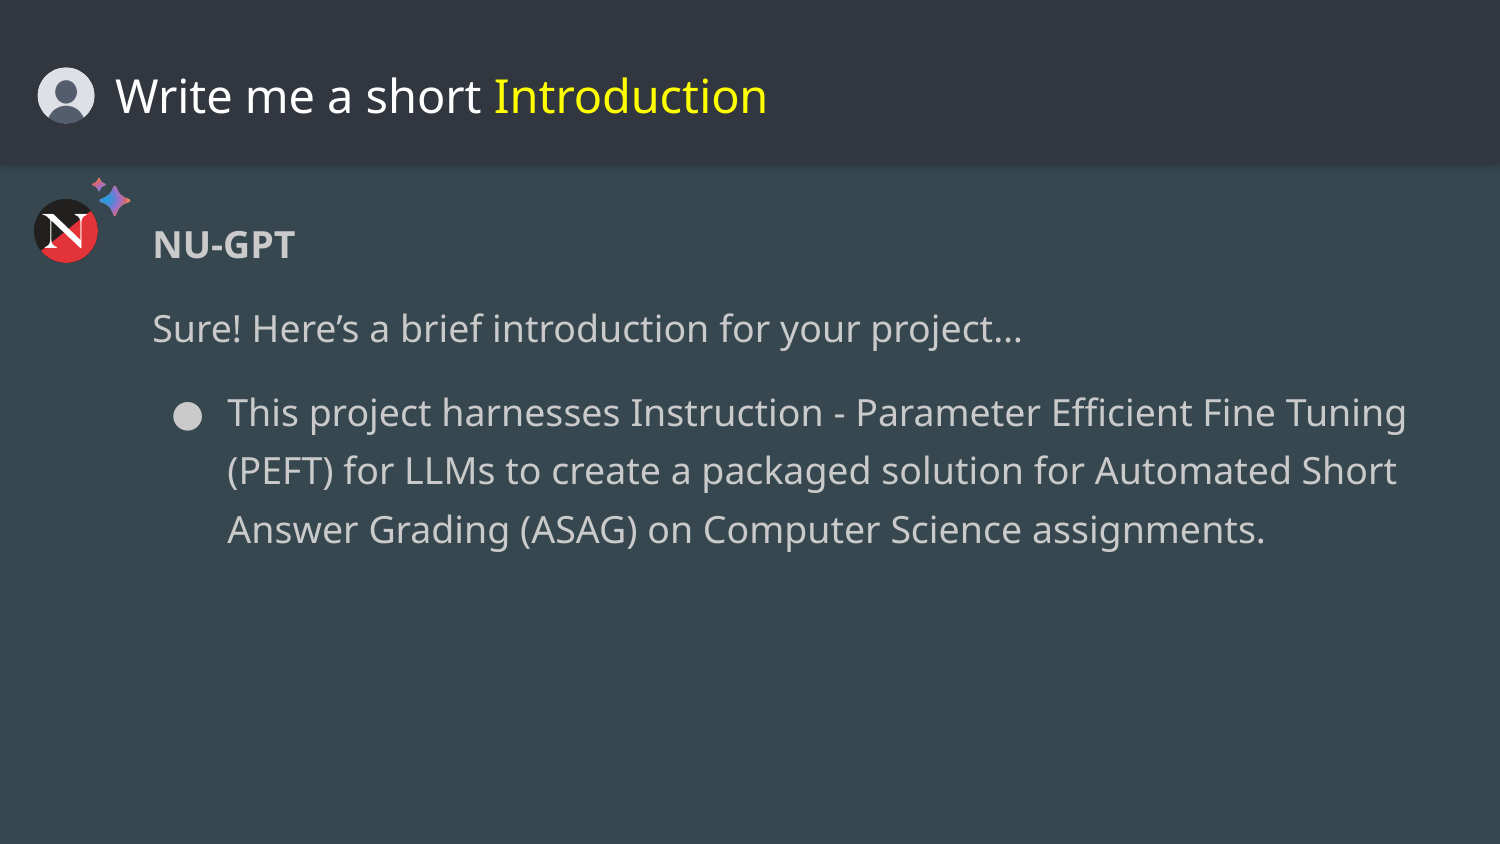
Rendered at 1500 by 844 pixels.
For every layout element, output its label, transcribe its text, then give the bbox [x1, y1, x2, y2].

text_box [0, 1, 1500, 164]
title Write me a short Introduction [51, 48, 1449, 142]
picture [34, 171, 135, 263]
list NU-GPT Sure! Here’s a brief introduction for your project… This project harnesses Instruction - Parameter Efficient Fine Tuning (PEFT) for LLMs to create a packaged solution for Automated Short Answer Grading (ASAG) on Computer Science assignments. [137, 196, 1462, 757]
picture [23, 53, 109, 138]
